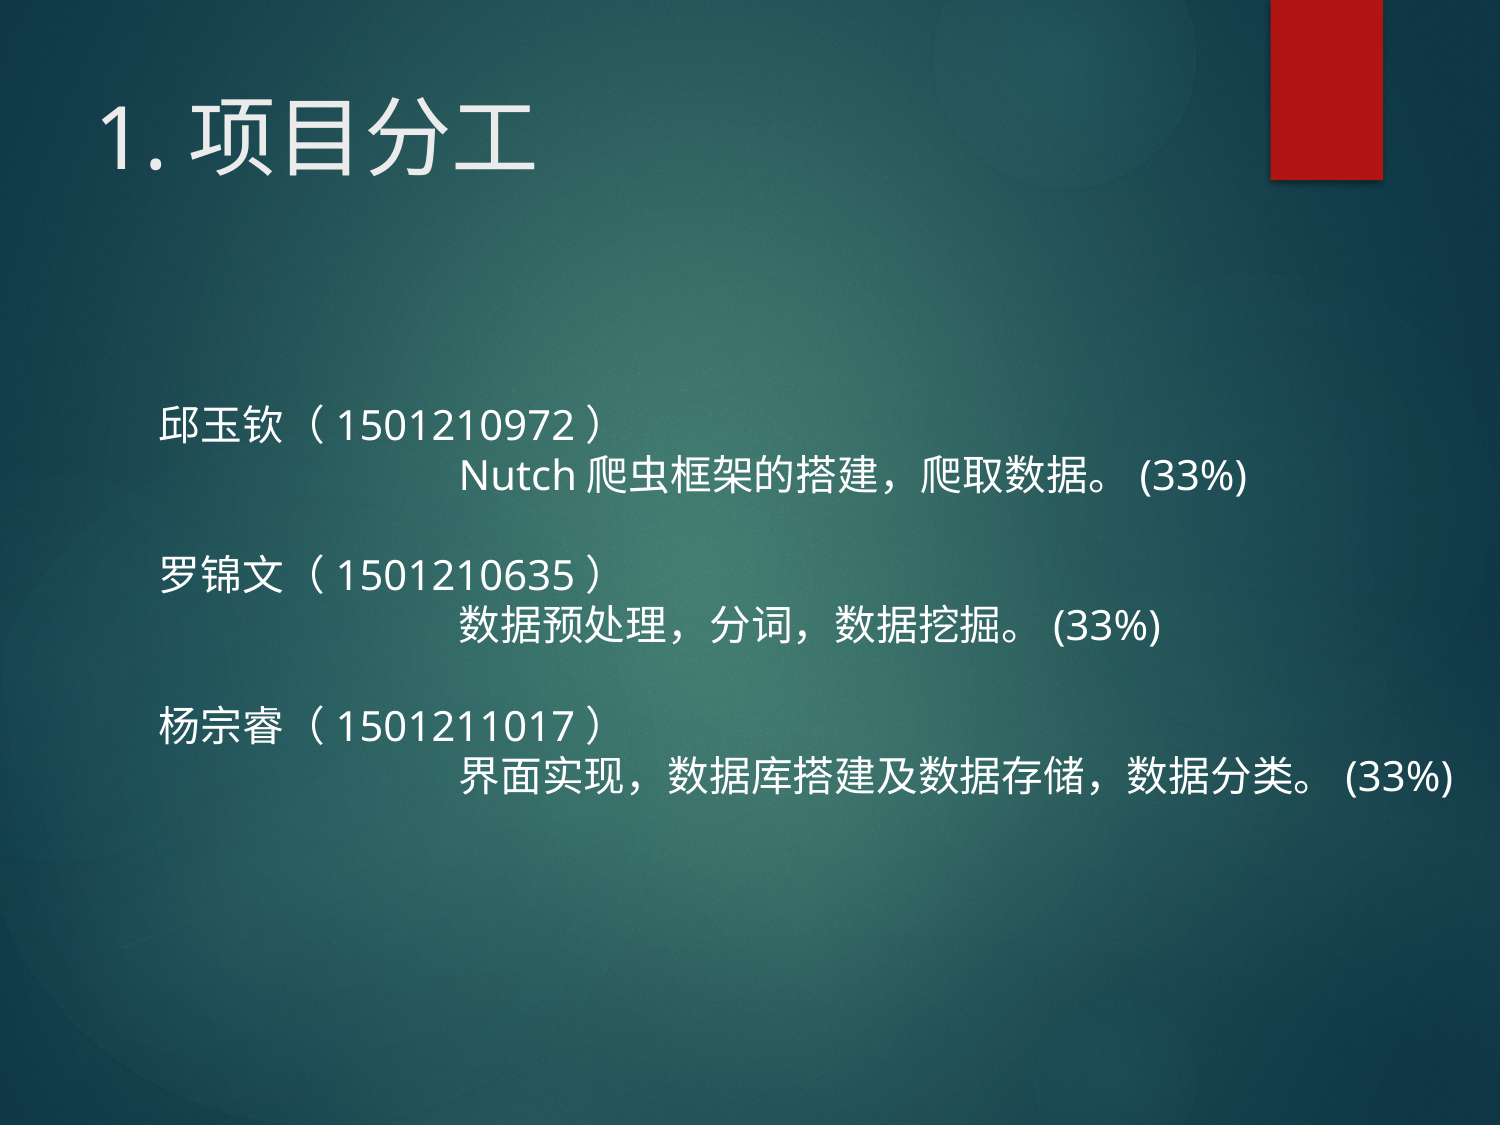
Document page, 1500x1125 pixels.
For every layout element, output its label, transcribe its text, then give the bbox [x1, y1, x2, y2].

text_box 邱玉钦（1501210972） Nutch爬虫框架的搭建，爬取数据。(33%) 罗锦文（1501210635） 数据预处理，分词，数据挖掘。(33%) 杨宗睿（1501211017） 界面实现，数据库搭建及数据存储，数据分类。(33%) [143, 391, 1500, 857]
title 1.项目分工 [79, 74, 1237, 304]
